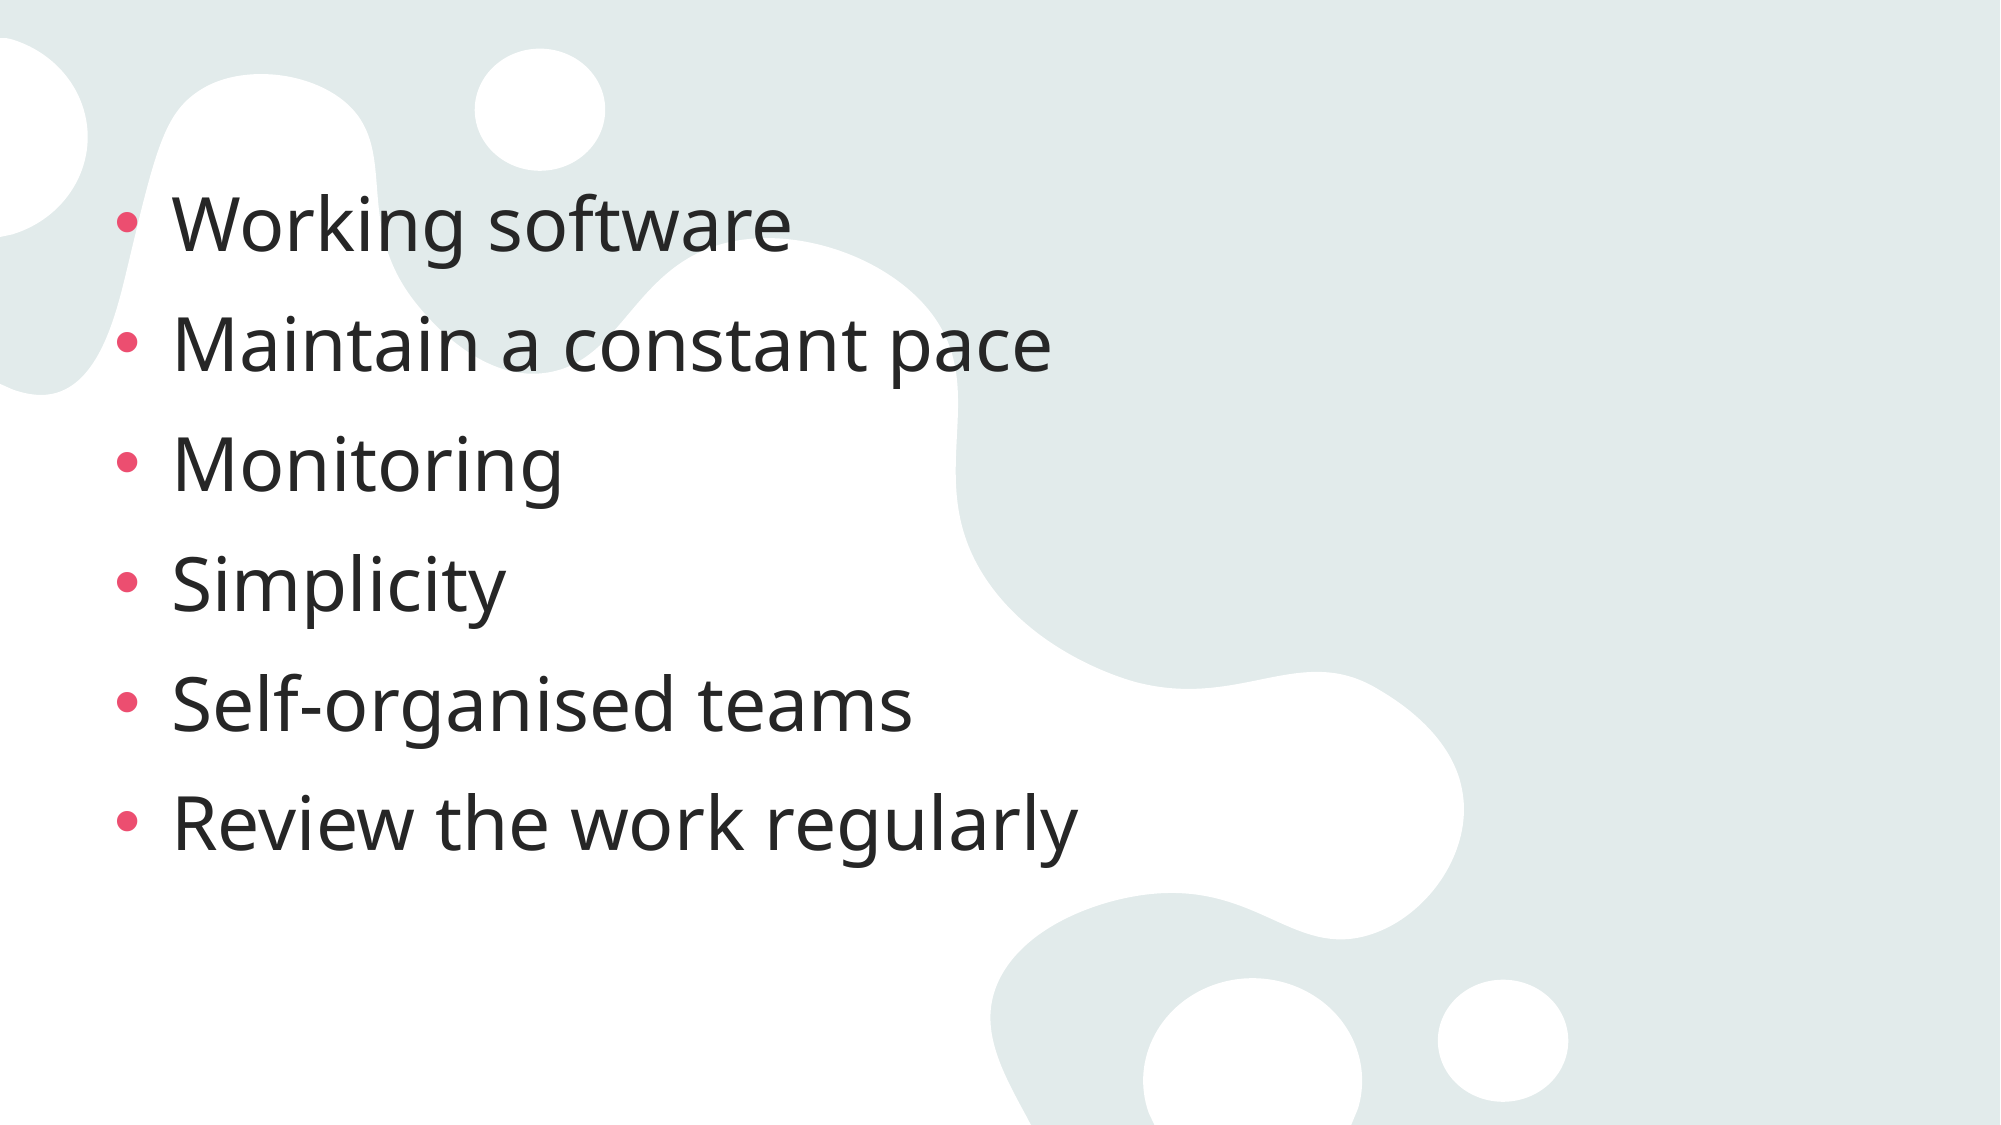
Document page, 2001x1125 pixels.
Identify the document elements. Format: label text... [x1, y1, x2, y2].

list Working software Maintain a constant pace Monitoring Simplicity Self-organised teams Review the work regularly [99, 160, 1900, 1008]
